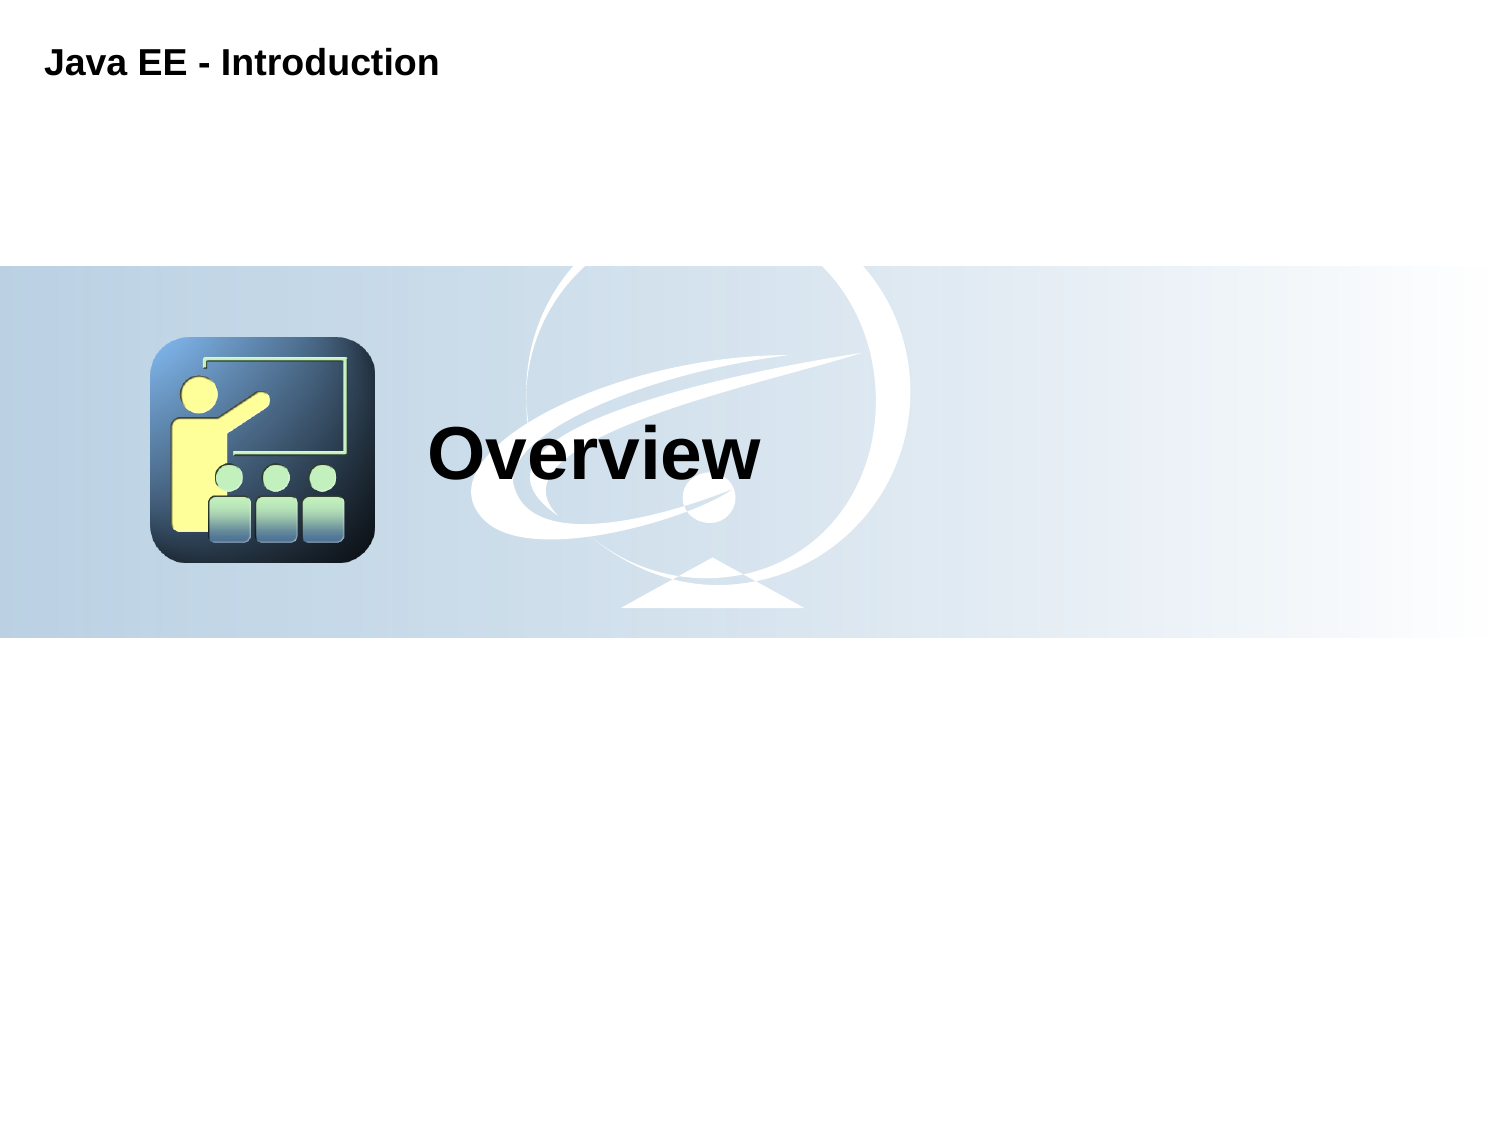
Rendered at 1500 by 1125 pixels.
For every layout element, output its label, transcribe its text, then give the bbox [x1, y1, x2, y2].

text_box Java EE - Introduction [29, 30, 1370, 91]
title Overview [412, 262, 1436, 638]
picture [149, 337, 376, 563]
